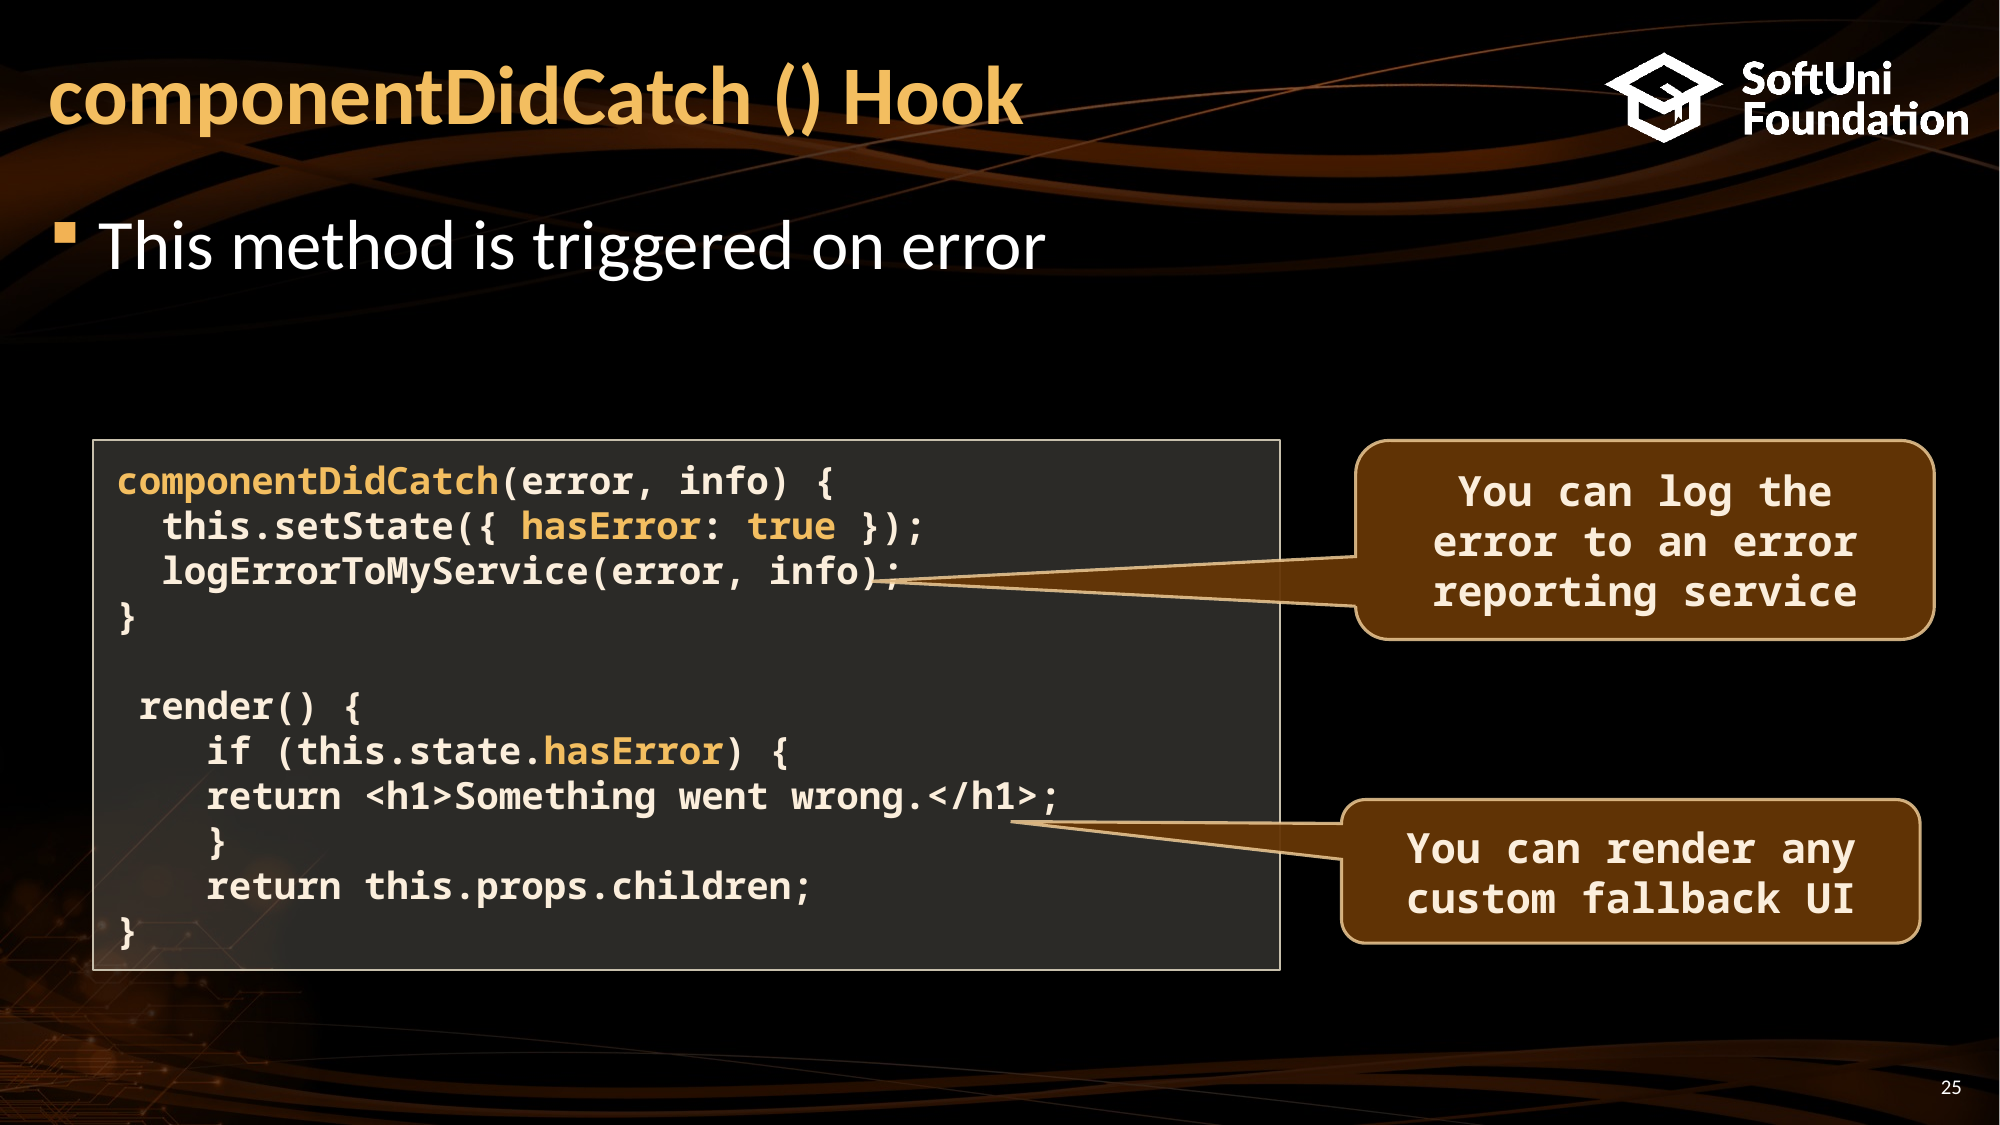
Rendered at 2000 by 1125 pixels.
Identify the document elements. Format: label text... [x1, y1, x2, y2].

title componentDidCatch () Hook [30, 6, 1602, 189]
picture [0, 0, 2000, 1125]
text_box You can render any custom fallback UI [1010, 798, 1922, 945]
list This method is triggered on error [31, 188, 1968, 1103]
text_box You can log the error to an error reporting service [871, 439, 1936, 641]
text_box componentDidCatch(error, info) { this.setState({ hasError: true }); logErrorToMyService(error, info); } render() { if (this.state.hasError) { return <h1>Something went wrong.</h1>; } return this.props.children; } [92, 439, 1281, 971]
